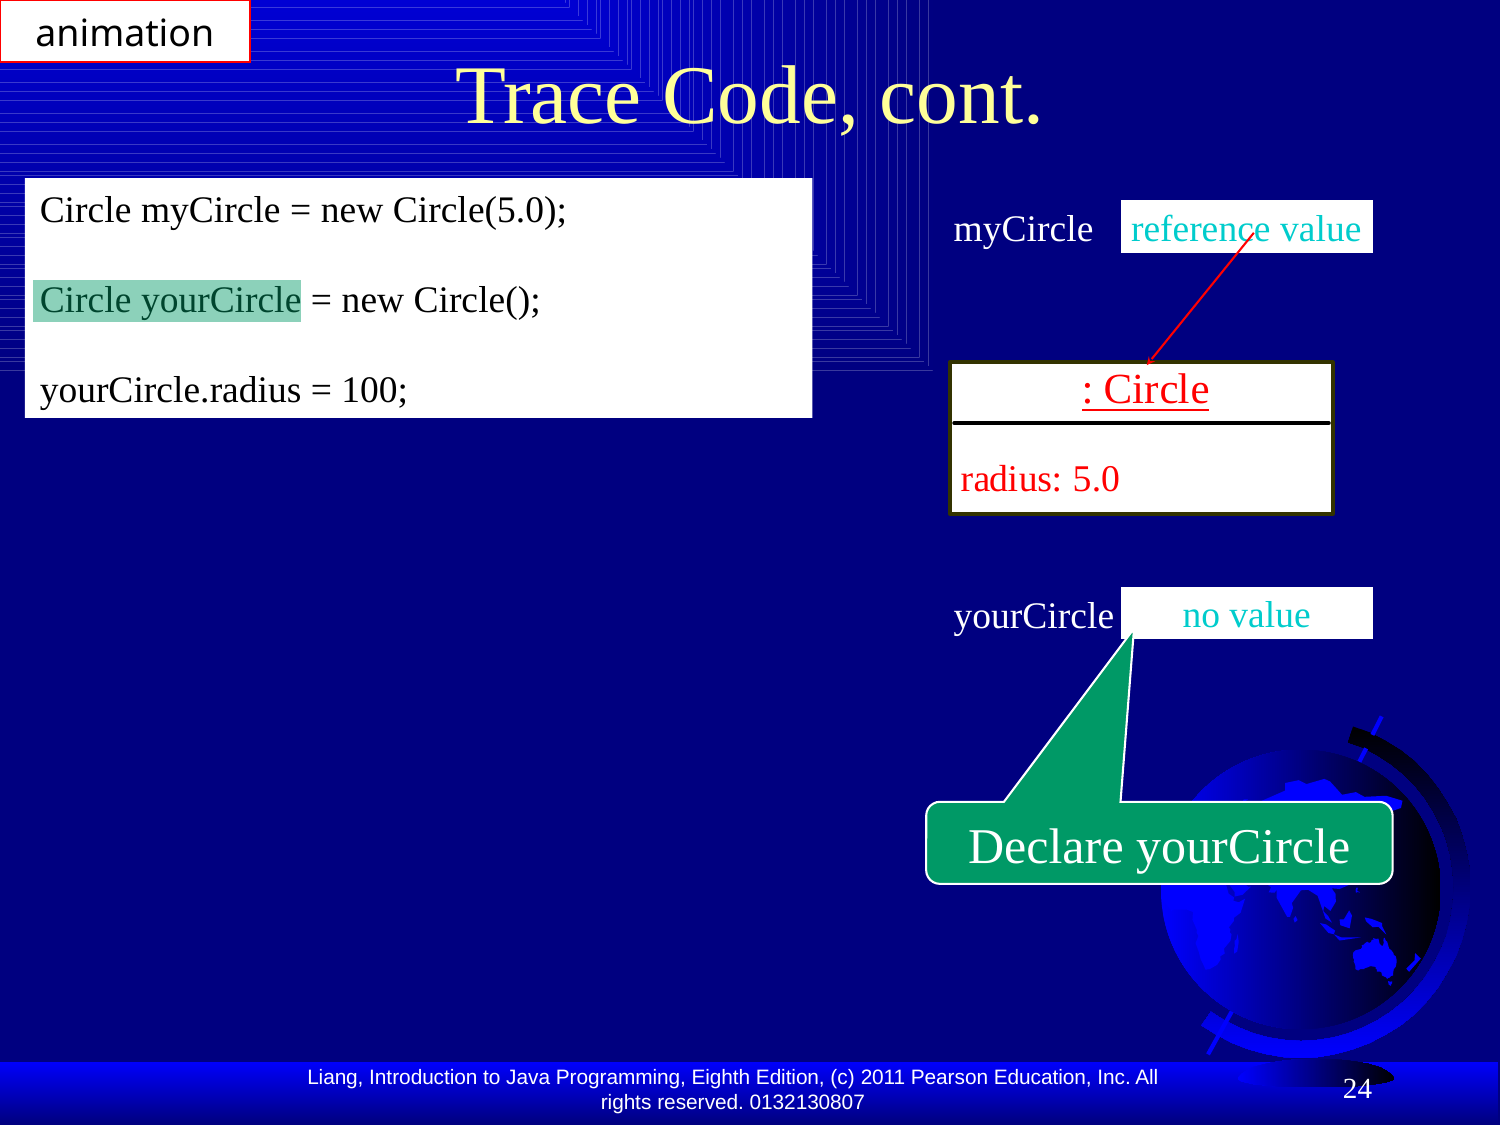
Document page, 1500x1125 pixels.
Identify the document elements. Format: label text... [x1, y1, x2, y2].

title Trace Code, cont. [112, 46, 1388, 135]
text_box [31, 278, 303, 323]
text_box myCircle [939, 197, 1125, 257]
text_box no value [1141, 587, 1372, 638]
text_box animation [0, 0, 250, 63]
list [913, 333, 1355, 530]
text_box yourCircle [939, 583, 1141, 644]
text_box reference value [1125, 201, 1372, 252]
text_box Declare yourCircle [926, 628, 1393, 884]
slide_number 24 [1074, 1049, 1388, 1125]
text_box Circle myCircle = new Circle(5.0); Circle yourCircle = new Circle(); yourCircle.radius = 100; [24, 178, 813, 418]
